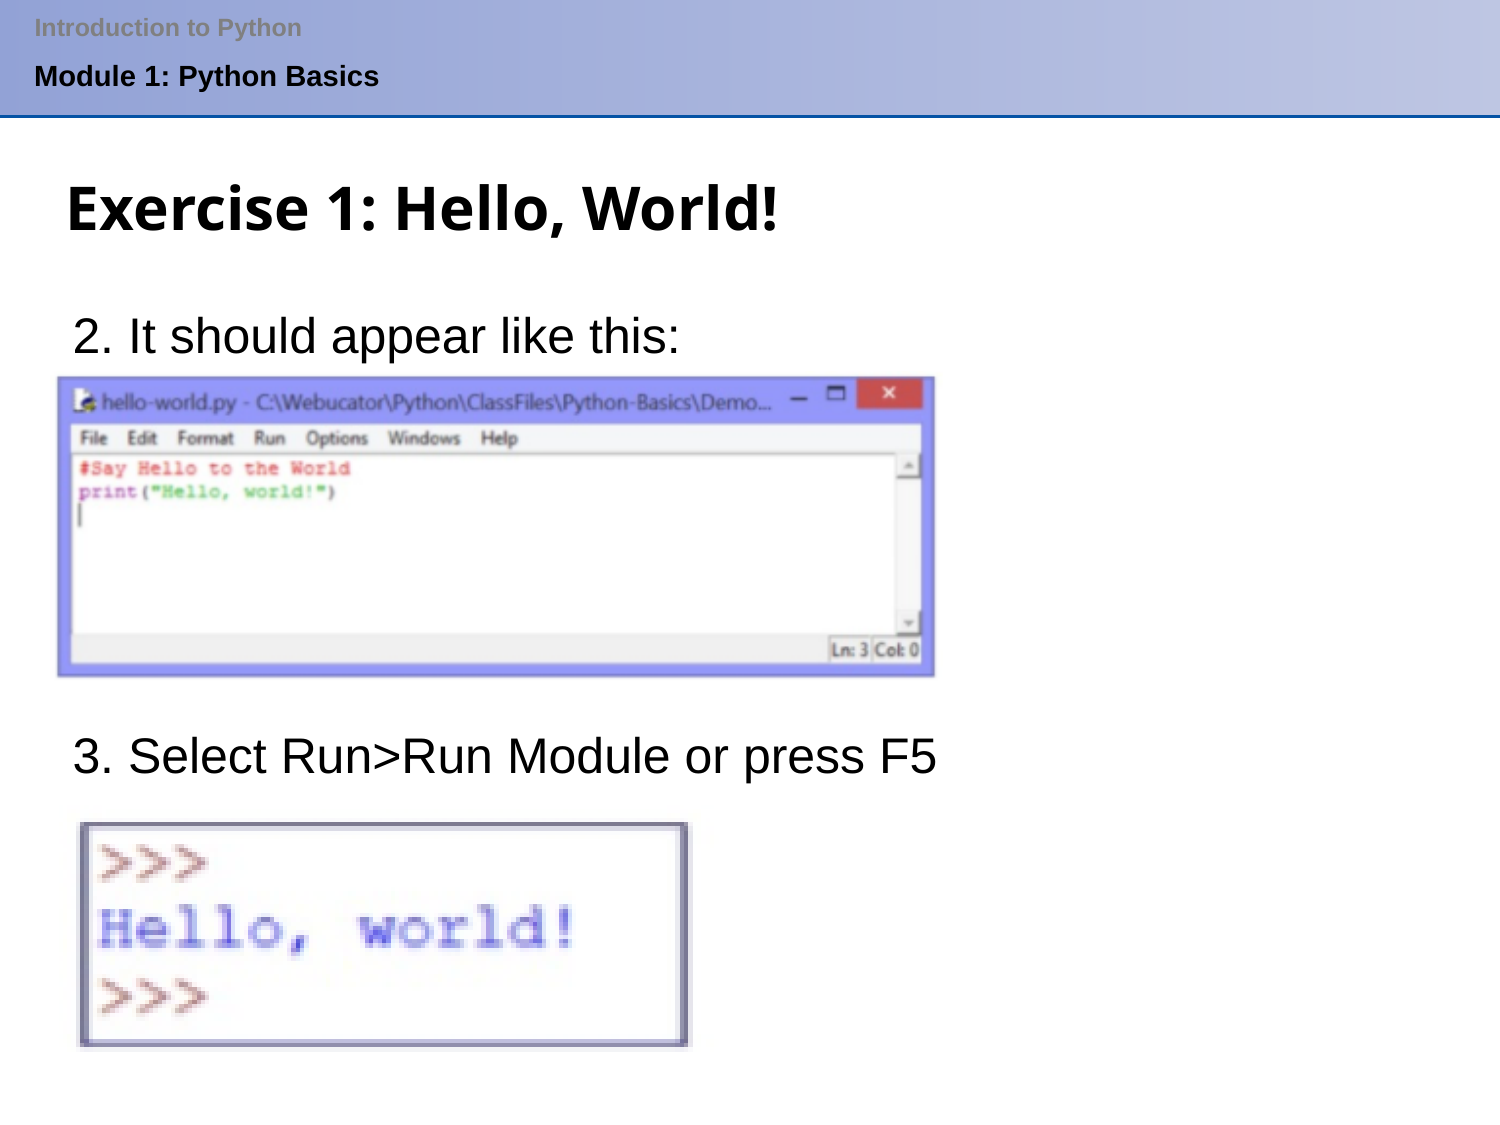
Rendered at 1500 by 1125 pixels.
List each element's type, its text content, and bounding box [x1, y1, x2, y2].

text_box 2. It should appear like this: 3. Select Run>Run Module or press F5 [57, 295, 1449, 791]
text_box Exercise 1: Hello, World! [50, 162, 1214, 250]
list Introduction to Python [19, 3, 813, 45]
list Module 1: Python Basics [18, 49, 888, 94]
picture [59, 805, 719, 1052]
picture [50, 371, 943, 686]
